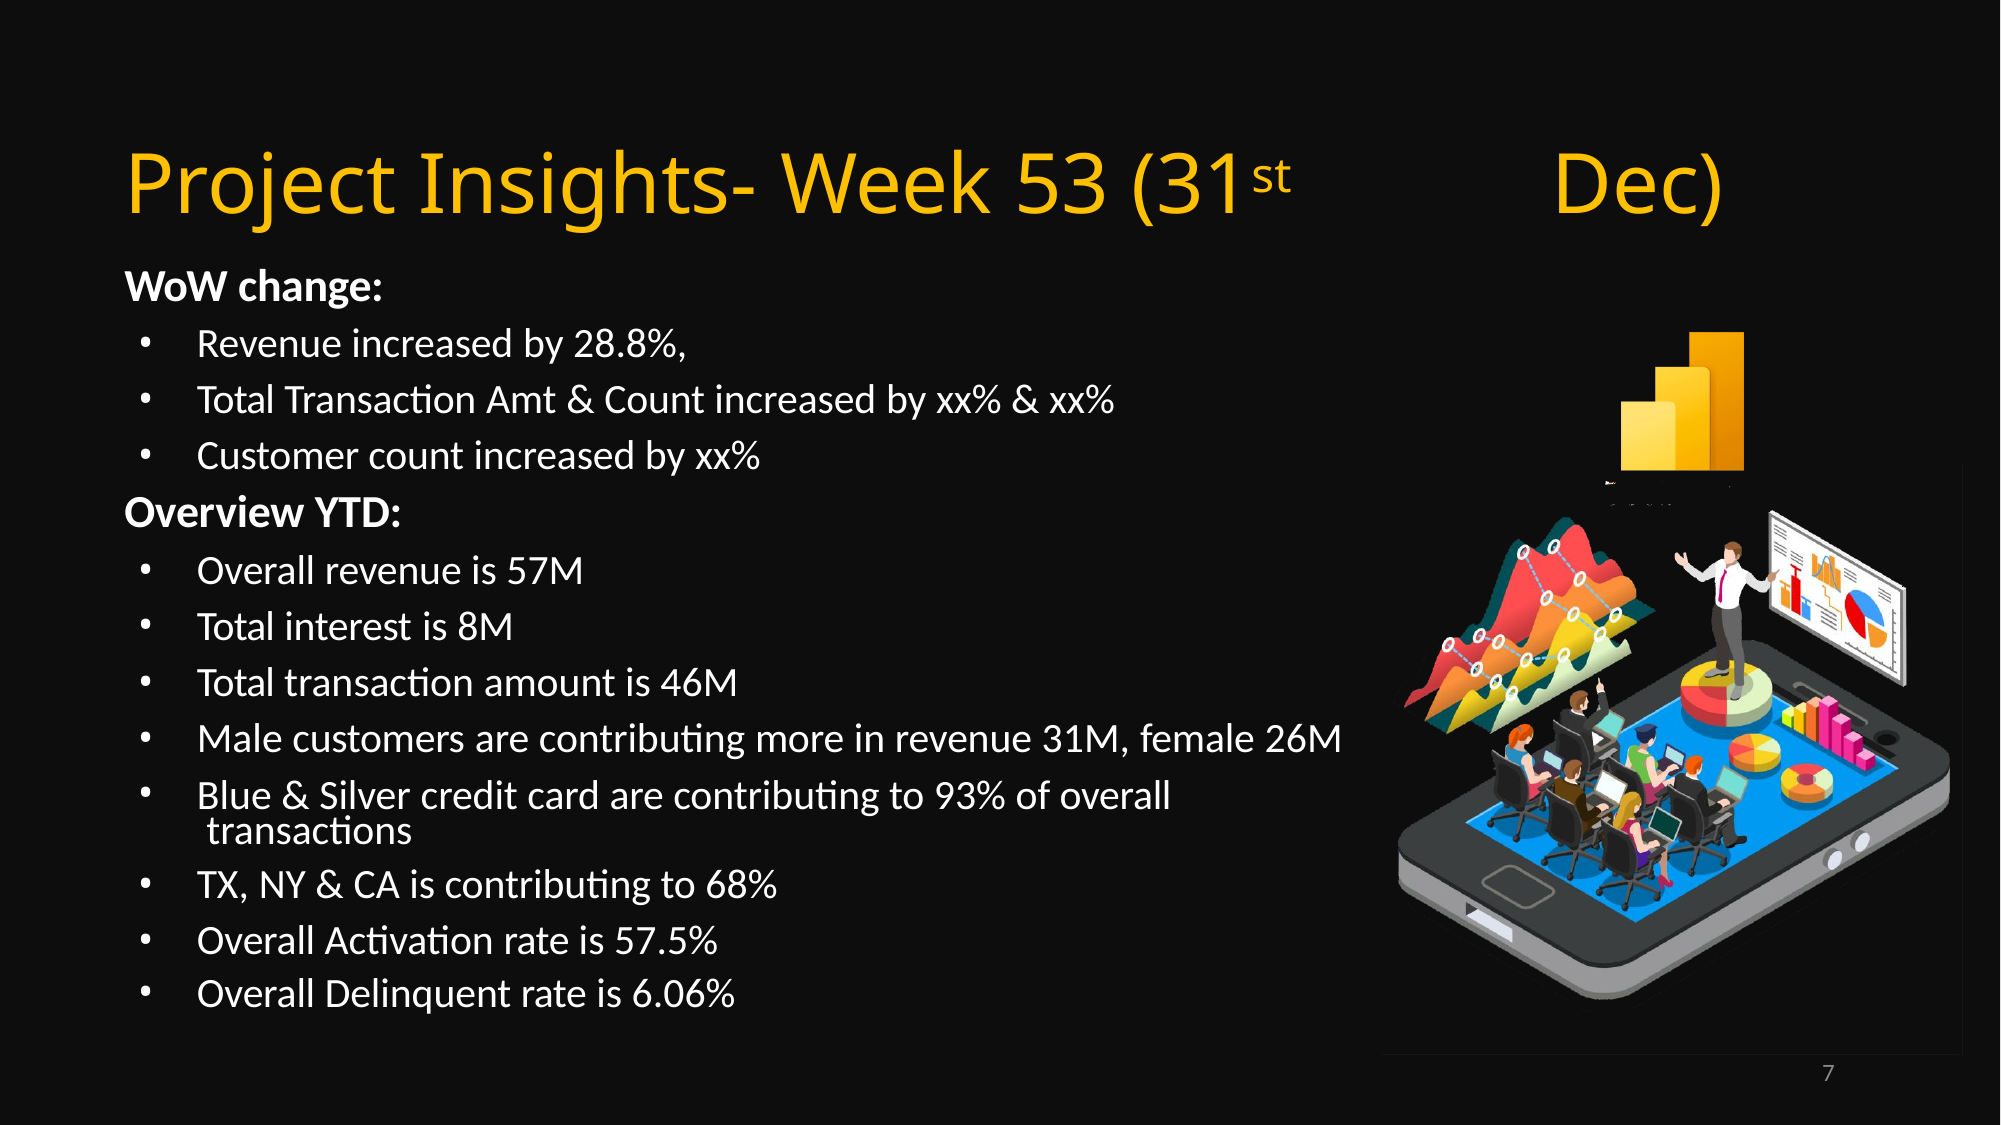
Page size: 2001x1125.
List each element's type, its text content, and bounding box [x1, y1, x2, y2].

slide_number 7 [1815, 1063, 1854, 1125]
text_box WoW change: Revenue increased by 28.8%, Total Transaction Amt & Count increased by xx% & xx% Customer count increased by xx% Overview YTD: Overall revenue is 57M Total interest is 8M Total transaction amount is 46M Male customers are contributing more in revenue 31M, female 26M Blue & Silver credit card are contributing to 93% of overall transactions TX, NY & CA is contributing to 68% Overall Activation rate is 57.5% Overall Delinquent rate is 6.06% [122, 247, 1807, 1057]
title Project Insights- Week 53 (31st Dec) [120, 128, 1761, 319]
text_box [1382, 330, 1964, 1055]
